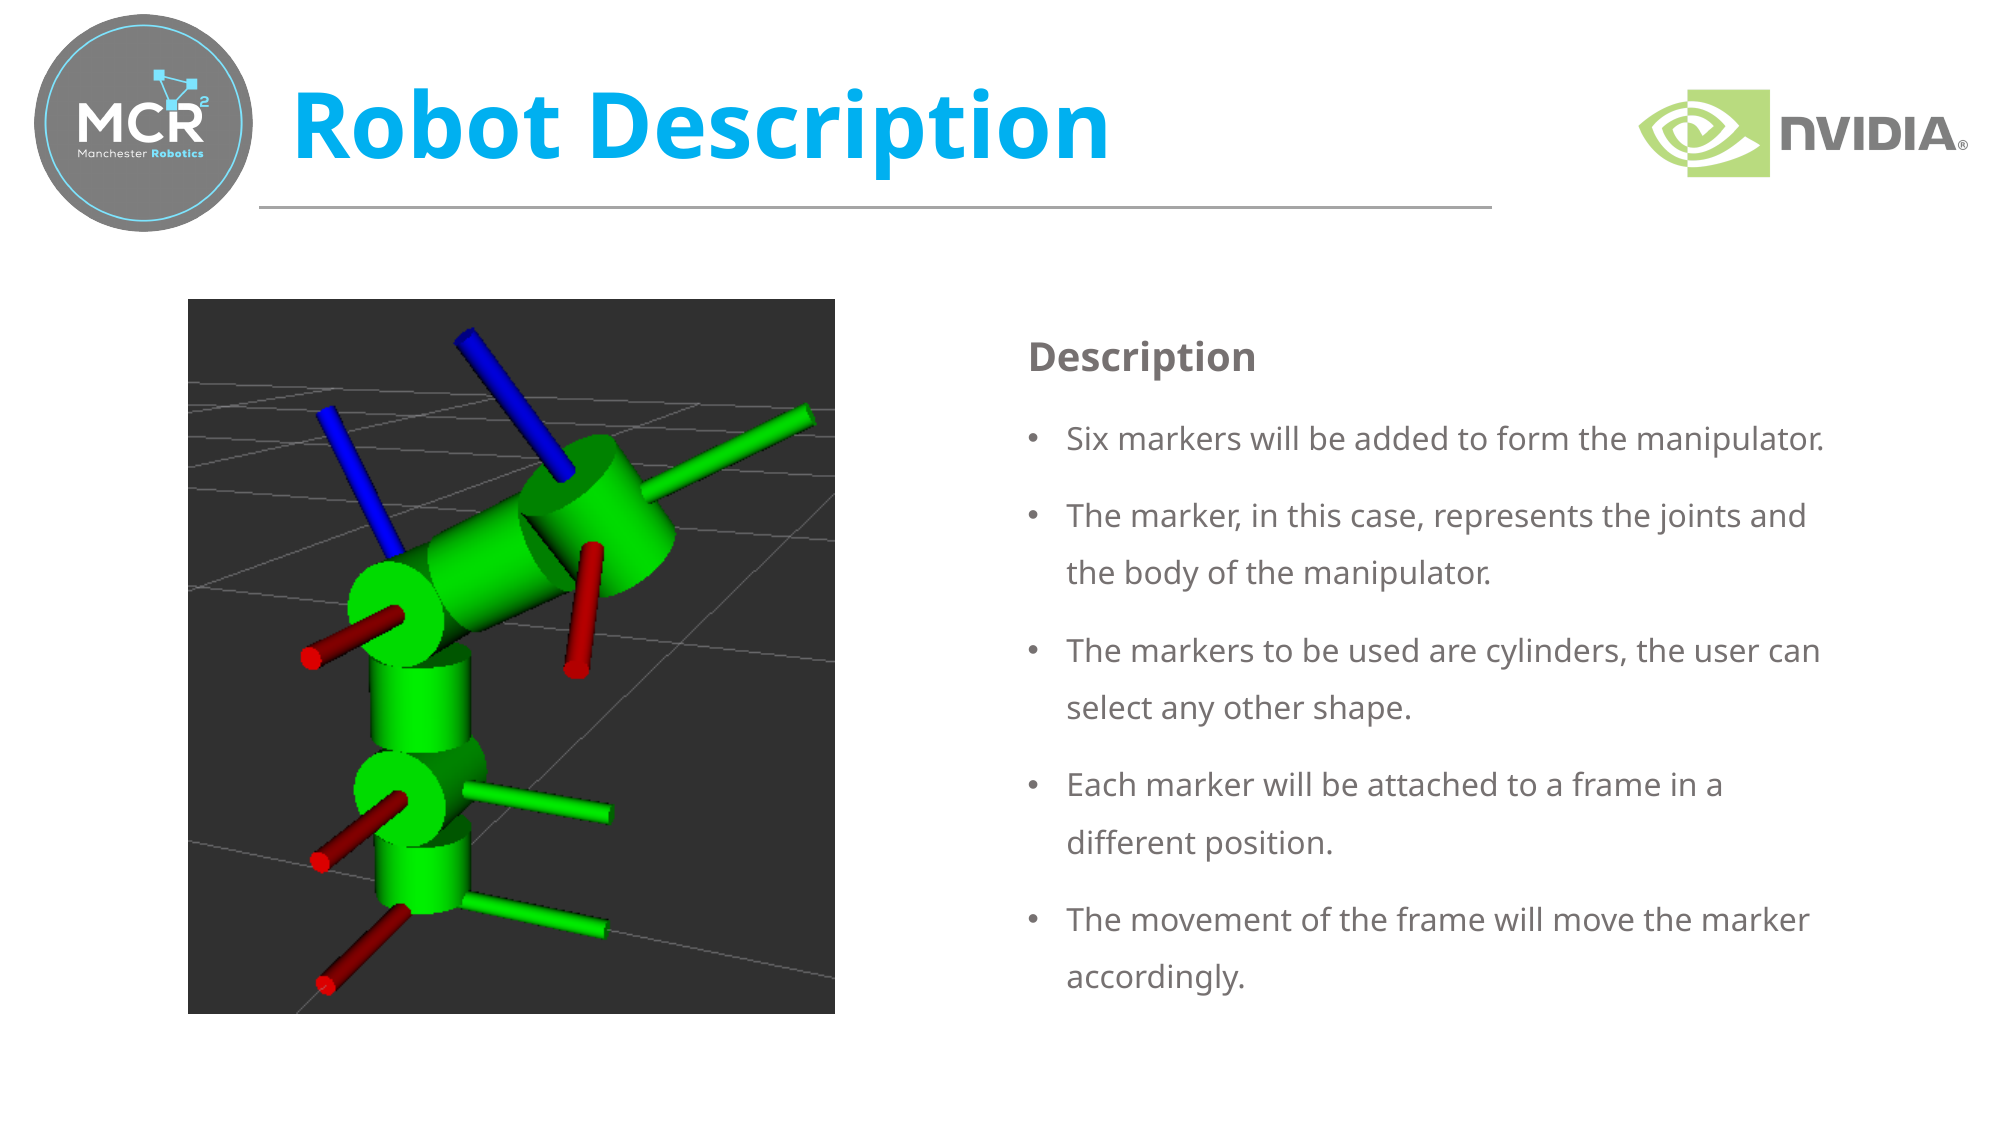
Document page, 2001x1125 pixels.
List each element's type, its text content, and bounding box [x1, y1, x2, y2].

list Description Six markers will be added to form the manipulator. The marker, in this case, represents the joints and the body of the manipulator. The markers to be used are cylinders, the user can select any other shape. Each marker will be attached to a frame in a different position. The movement of the frame will move the marker accordingly. [1012, 299, 1863, 1014]
title Robot Description [275, 19, 1615, 238]
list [187, 299, 835, 1014]
